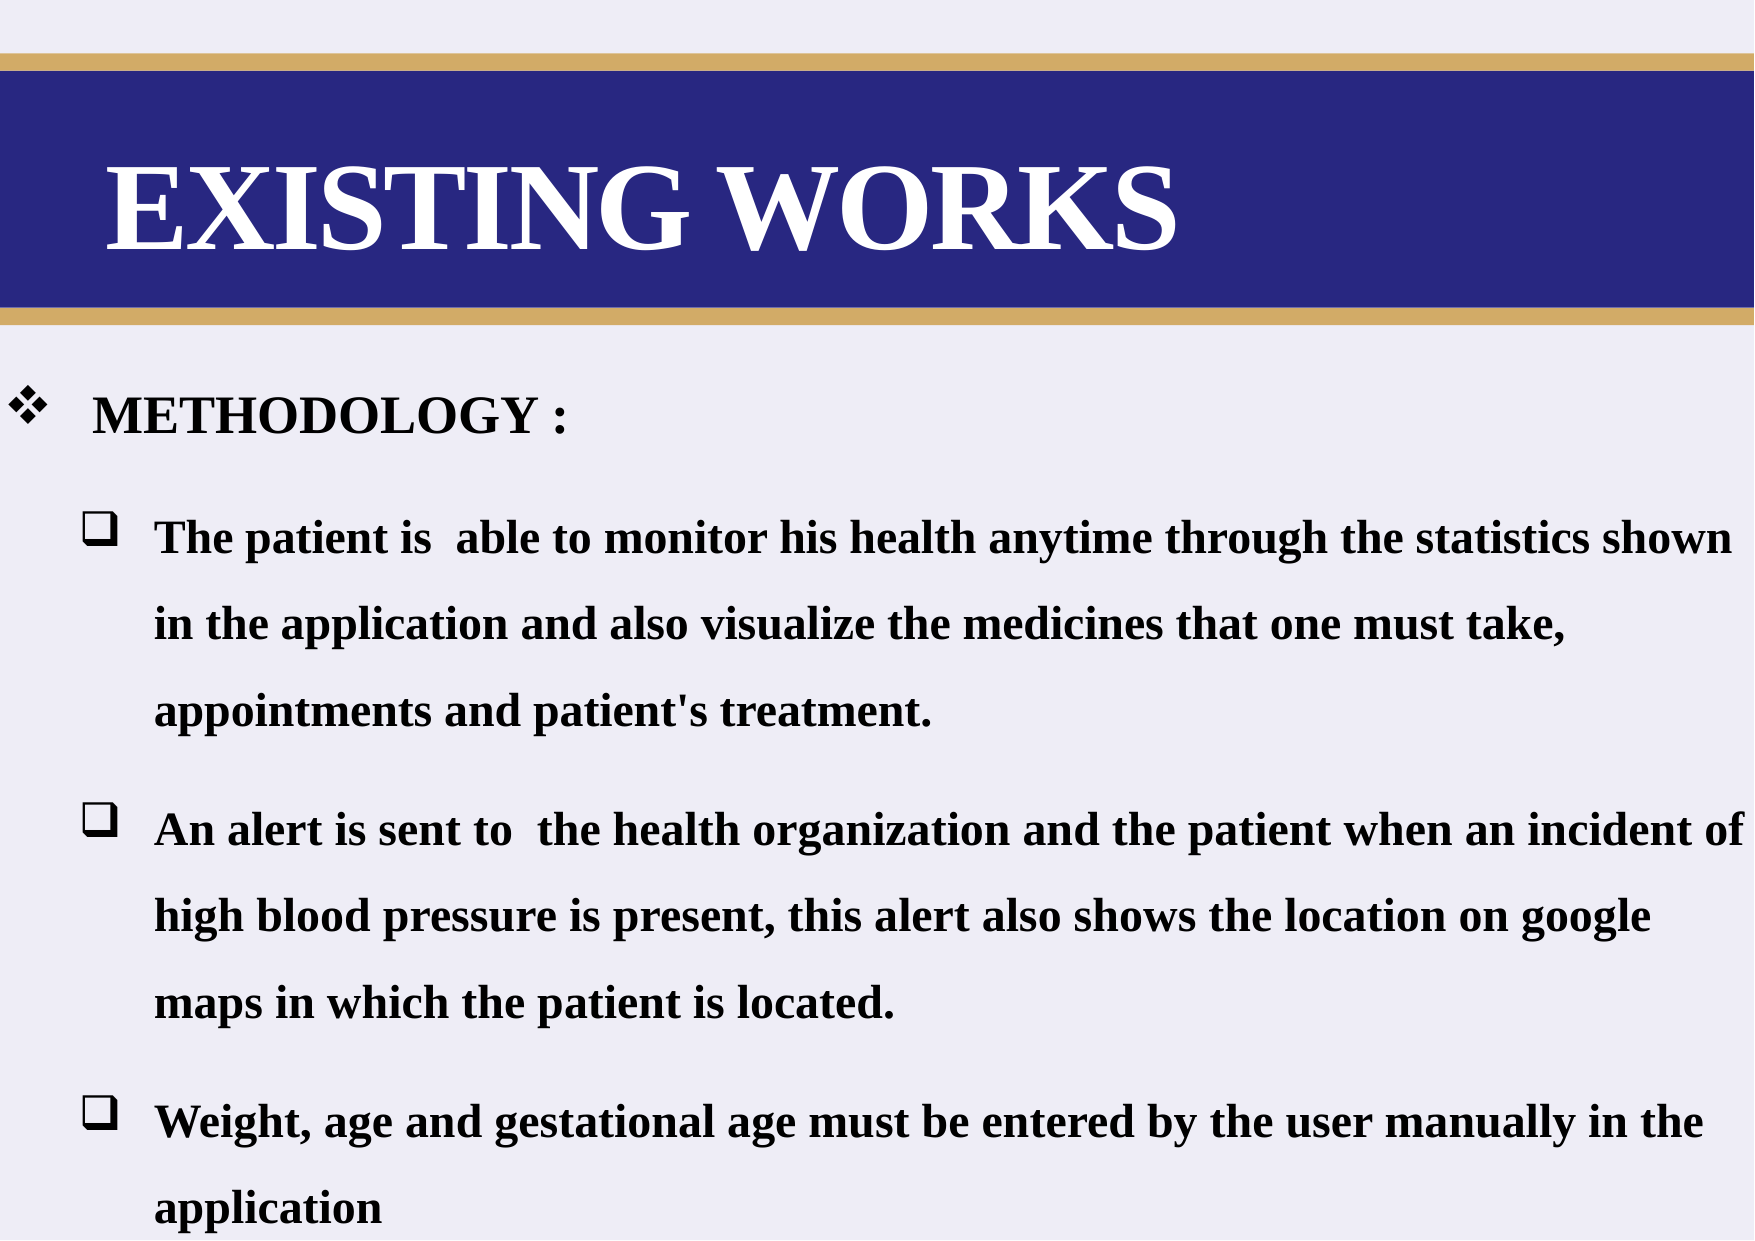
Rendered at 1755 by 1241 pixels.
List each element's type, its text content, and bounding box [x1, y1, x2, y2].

text_box METHODOLOGY : The patient is able to monitor his health anytime through the statistics shown in the application and also visualize the medicines that one must take, appointments and patient's treatment. An alert is sent to the health organization and the patient when an incident of high blood pressure is present, this alert also shows the location on google maps in which the patient is located. Weight, age and gestational age must be entered by the user manually in the application [1, 310, 1755, 1241]
title EXISTING WORKS [103, 122, 1503, 310]
